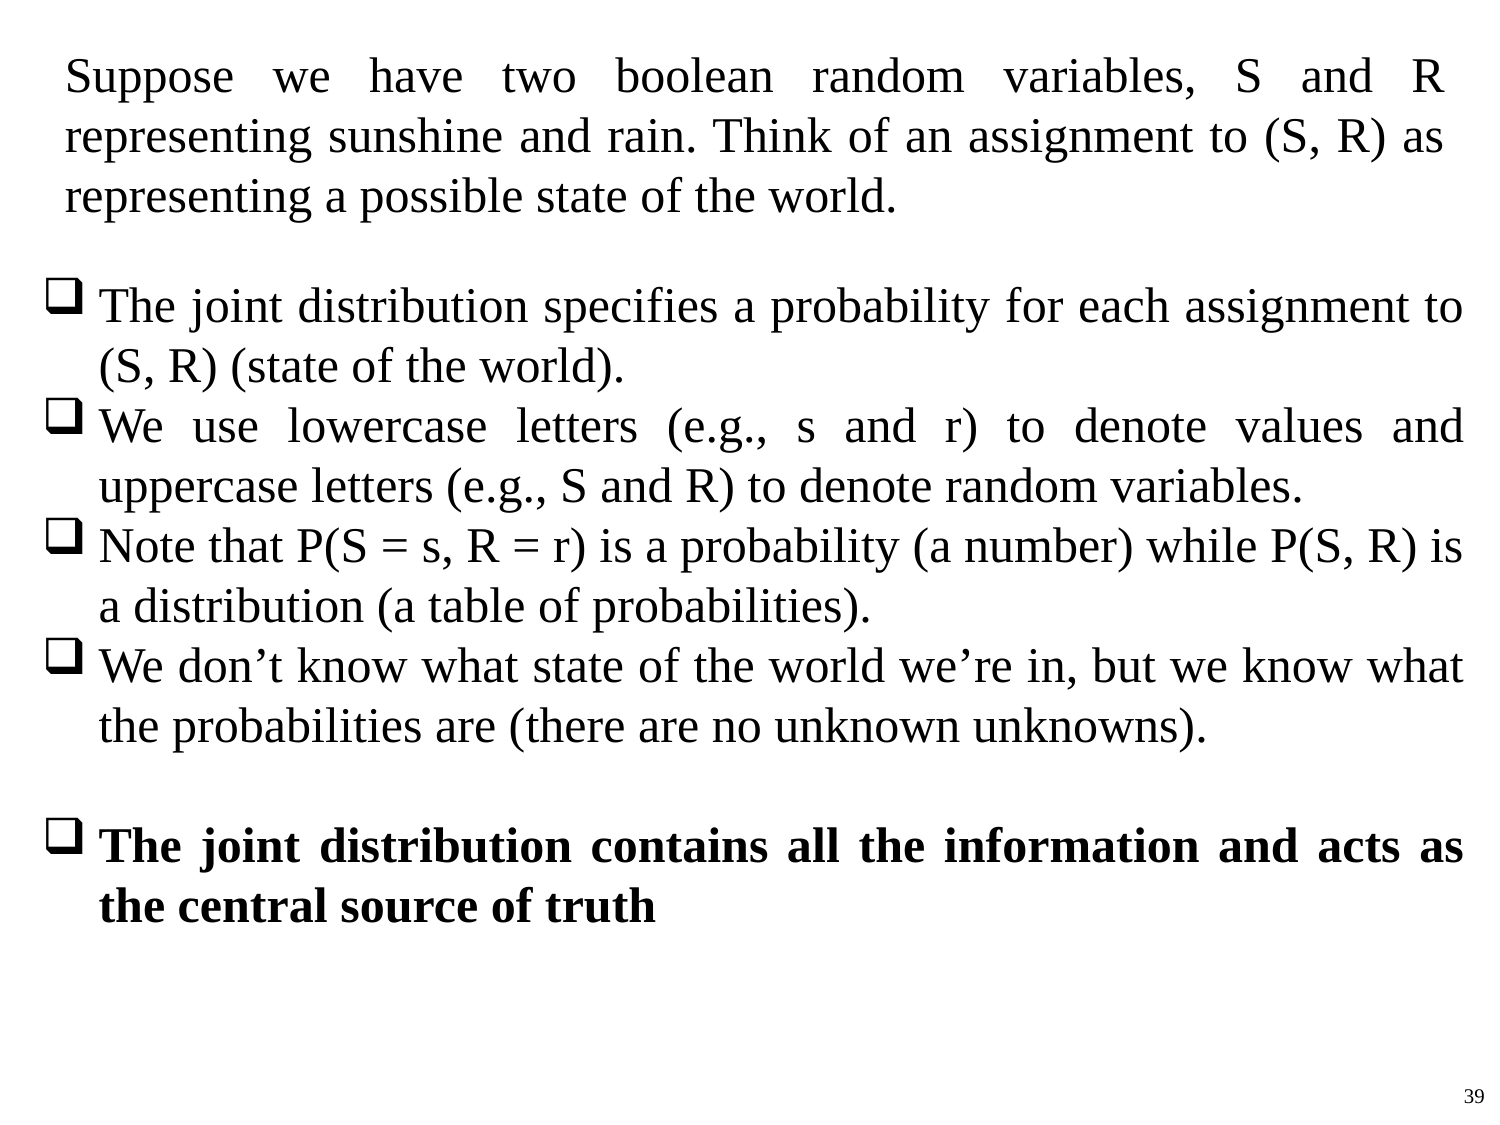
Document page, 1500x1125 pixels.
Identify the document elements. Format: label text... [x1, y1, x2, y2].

text_box The joint distribution specifies a probability for each assignment to (S, R) (state of the world). We use lowercase letters (e.g., s and r) to denote values and uppercase letters (e.g., S and R) to denote random variables. Note that P(S = s, R = r) is a probability (a number) while P(S, R) is a distribution (a table of probabilities). We don’t know what state of the world we’re in, but we know what the probabilities are (there are no unknown unknowns). The joint distribution contains all the information and acts as the central source of truth [27, 264, 1480, 940]
text_box Suppose we have two boolean random variables, S and R representing sunshine and rain. Think of an assignment to (S, R) as representing a possible state of the world. [49, 35, 1460, 231]
slide_number 39 [1187, 1074, 1500, 1125]
